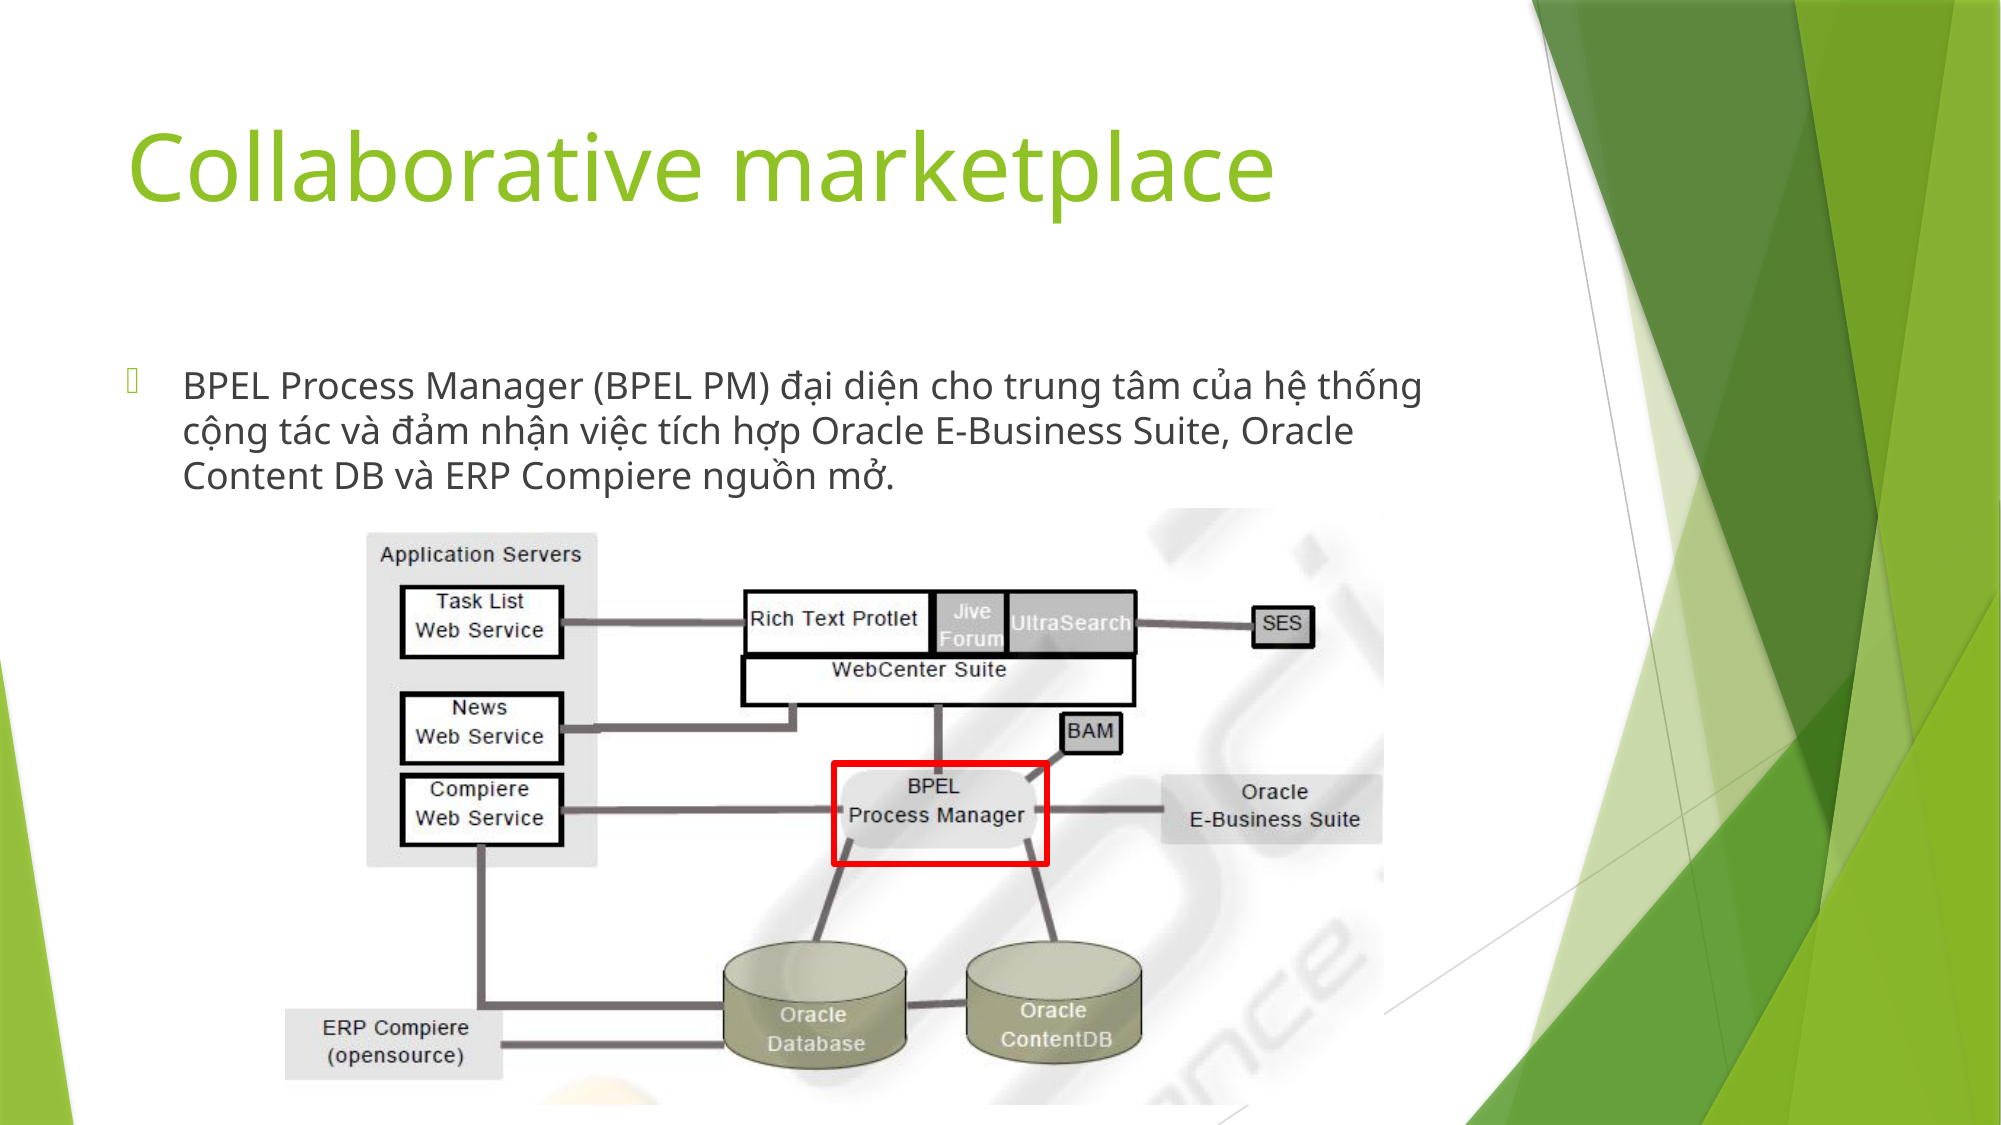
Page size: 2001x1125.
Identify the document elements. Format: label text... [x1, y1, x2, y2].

list BPEL Process Manager (BPEL PM) đại diện cho trung tâm của hệ thống cộng tác và đảm nhận việc tích hợp Oracle E-Business Suite, Oracle Content DB và ERP Compiere nguồn mở. [111, 354, 1522, 992]
picture [284, 508, 1384, 1106]
title Collaborative marketplace [111, 99, 1522, 317]
